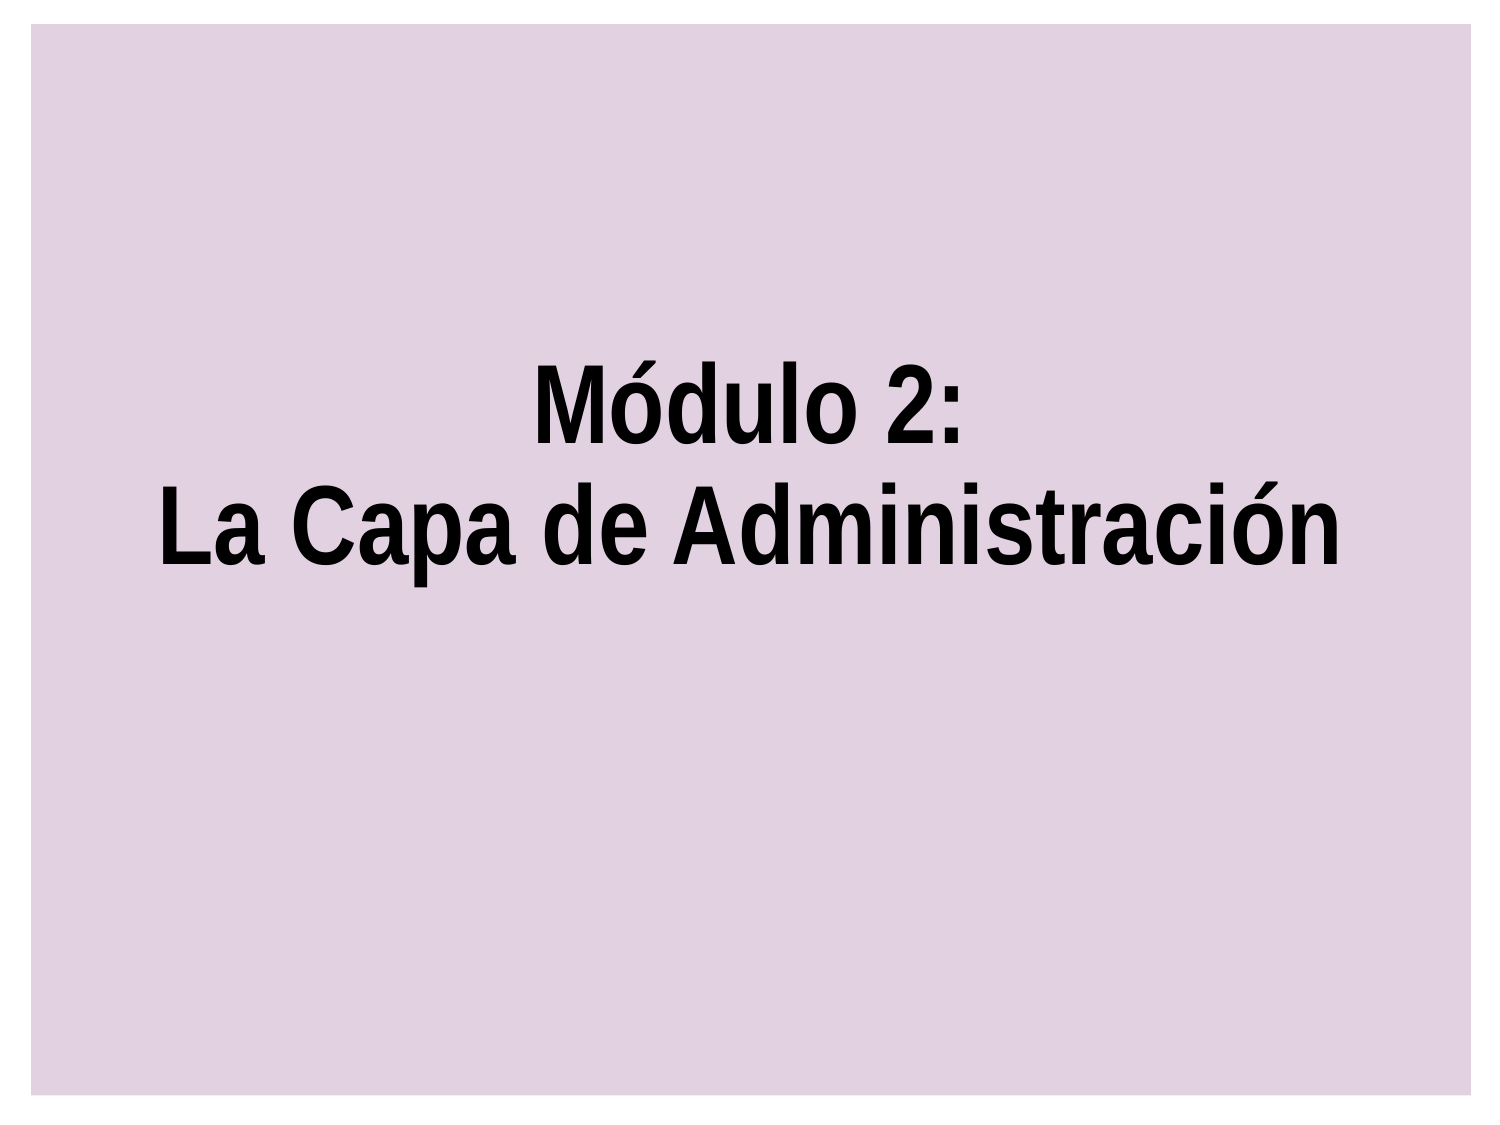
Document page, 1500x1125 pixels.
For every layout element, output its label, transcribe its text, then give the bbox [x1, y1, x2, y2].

title Módulo 2: La Capa de Administración [112, 337, 1388, 599]
